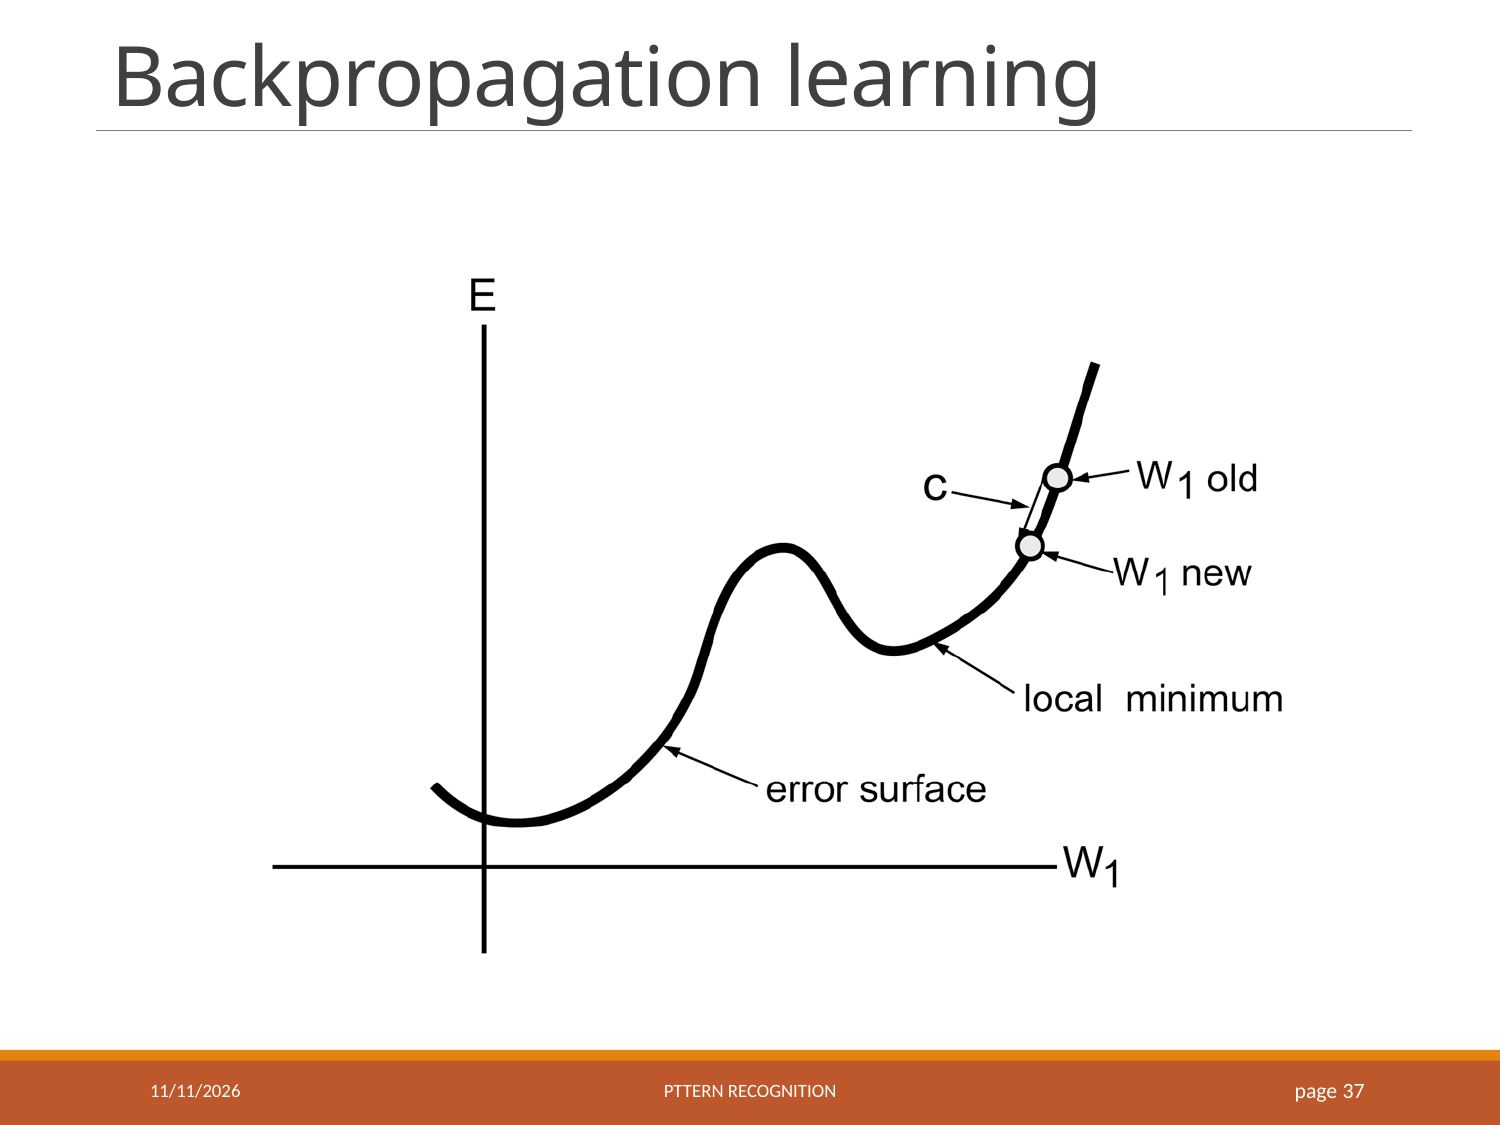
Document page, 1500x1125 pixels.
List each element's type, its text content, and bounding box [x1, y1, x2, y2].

picture [261, 274, 1288, 955]
slide_number page 37 [1218, 1059, 1380, 1120]
title Backpropagation learning [96, 19, 1413, 131]
footer Pttern recognition [453, 1059, 1047, 1120]
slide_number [135, 1059, 440, 1120]
